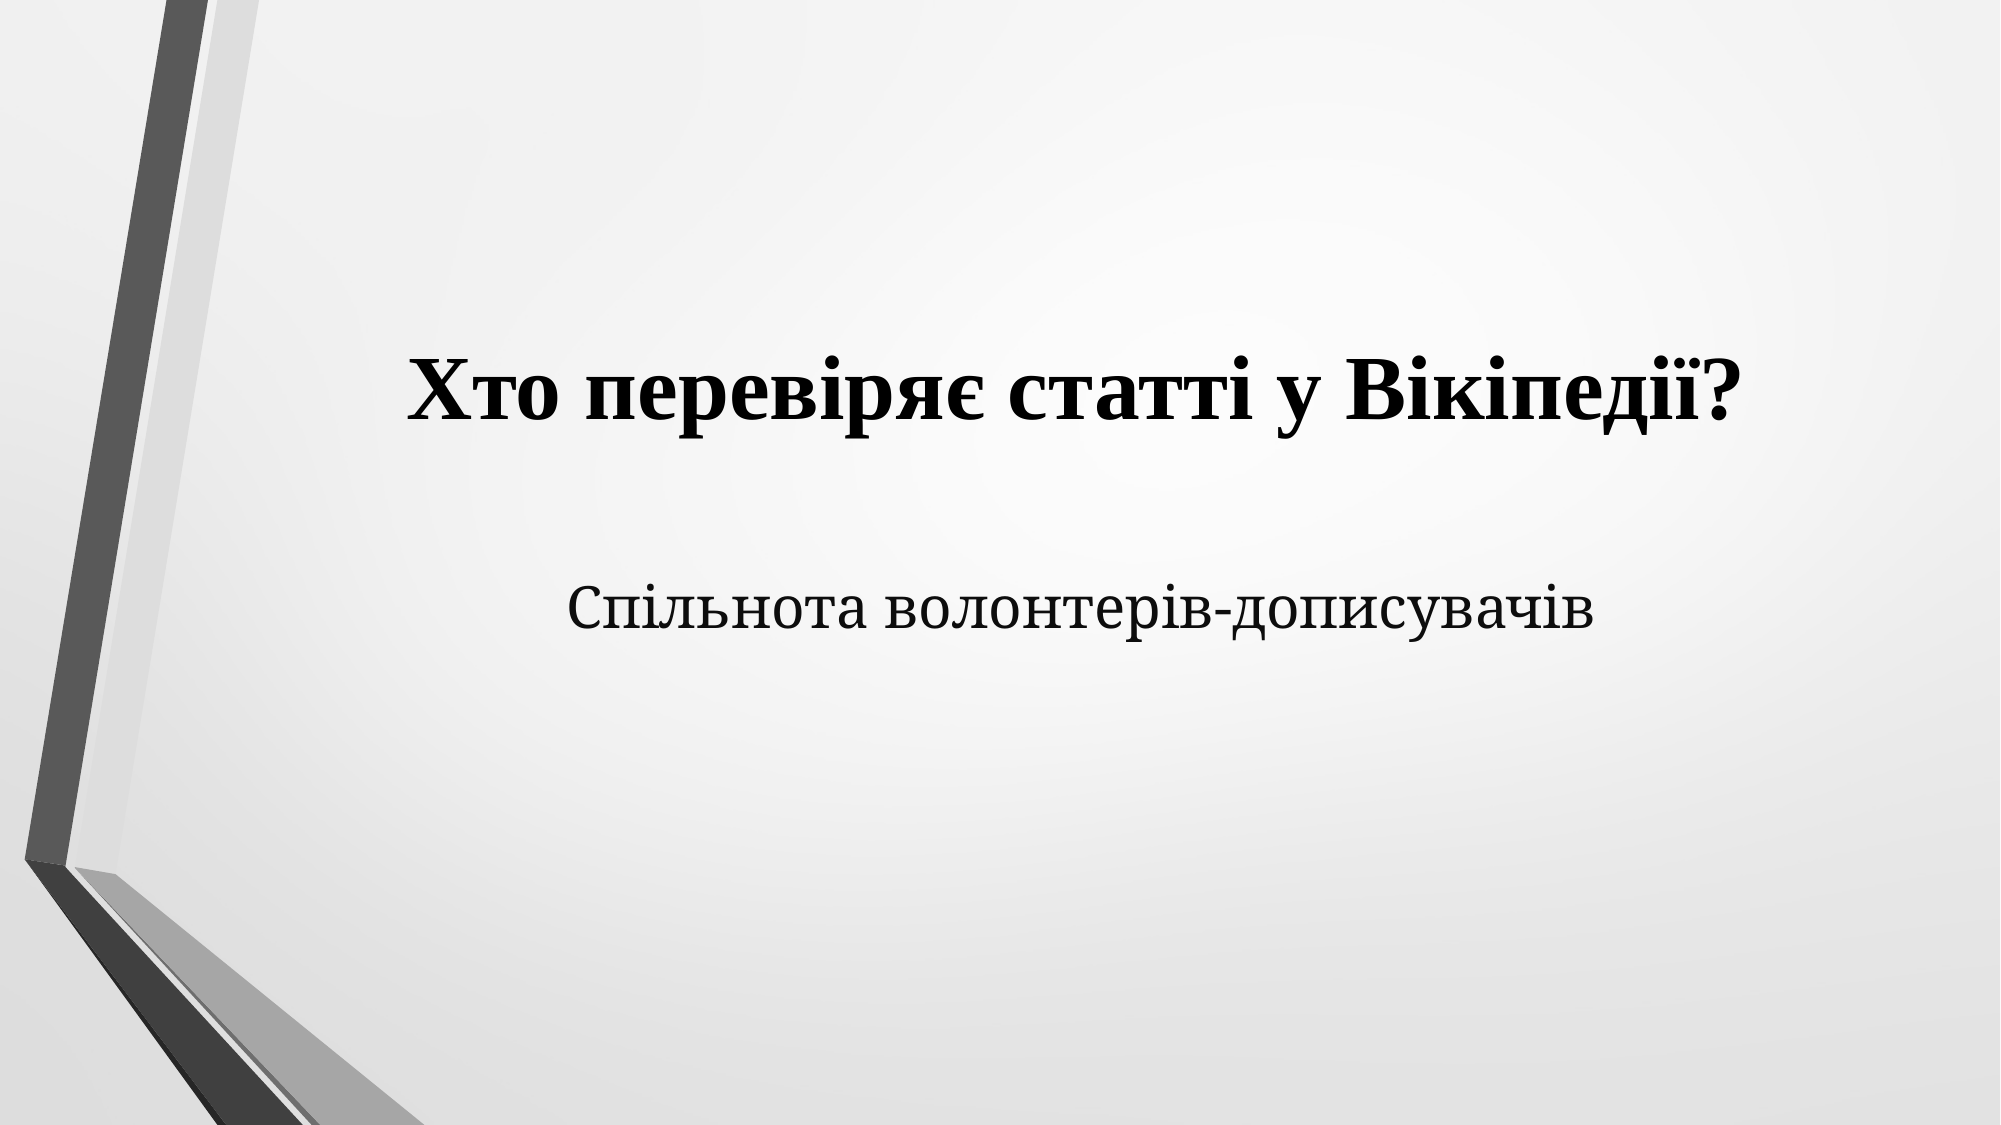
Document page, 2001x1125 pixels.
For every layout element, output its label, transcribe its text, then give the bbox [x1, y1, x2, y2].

text_box Спільнота волонтерів-дописувачів [328, 562, 1835, 648]
title Хто перевіряє статті у Вікіпедії? [255, 239, 1899, 527]
